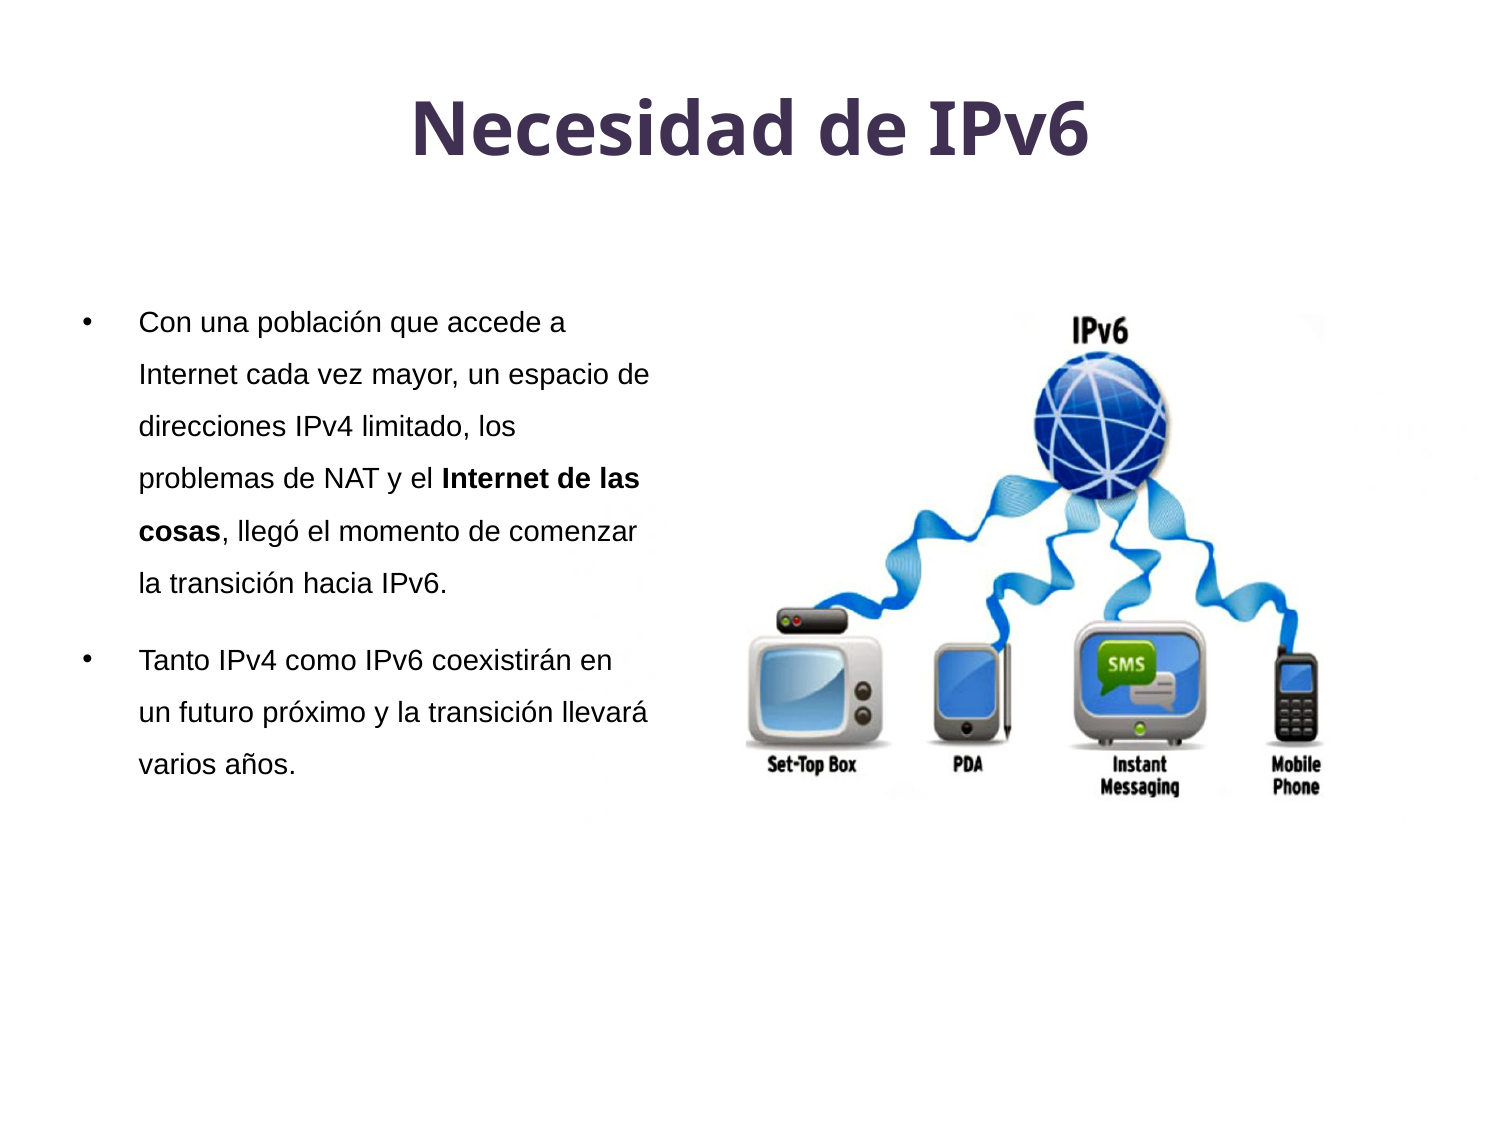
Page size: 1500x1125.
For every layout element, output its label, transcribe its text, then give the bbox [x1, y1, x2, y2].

picture [571, 278, 1495, 821]
text_box Con una población que accede a Internet cada vez mayor, un espacio de direcciones IPv4 limitado, los problemas de NAT y el Internet de las cosas, llegó el momento de comenzar la transición hacia IPv6. Tanto IPv4 como IPv6 coexistirán en un futuro próximo y la transición llevará varios años. [67, 278, 668, 941]
title Necesidad de IPv6 [65, 42, 1435, 209]
